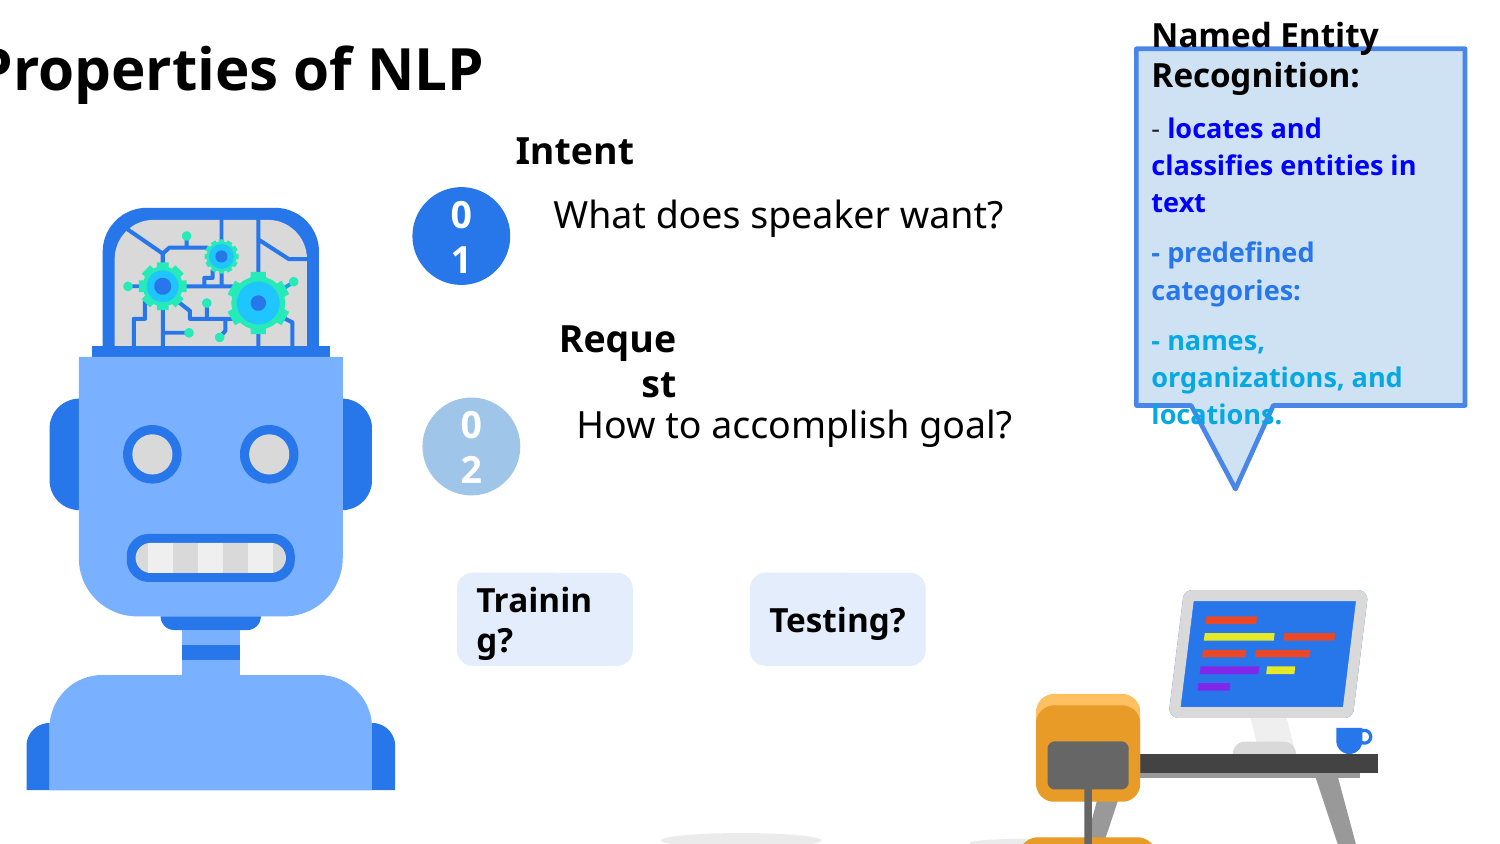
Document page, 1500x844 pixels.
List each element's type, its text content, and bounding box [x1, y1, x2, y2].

title Properties of NLP [0, 36, 602, 98]
text_box Testing? [749, 572, 926, 666]
text_box Named Entity Recognition: - locates and classifies entities in text - predefined categories: - names, organizations, and locations. [1136, 48, 1466, 489]
text_box [661, 833, 822, 844]
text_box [1018, 589, 1399, 844]
text_box [969, 838, 1013, 844]
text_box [26, 207, 396, 791]
text_box Training? [456, 572, 633, 666]
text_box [412, 122, 1097, 286]
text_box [422, 332, 1137, 496]
